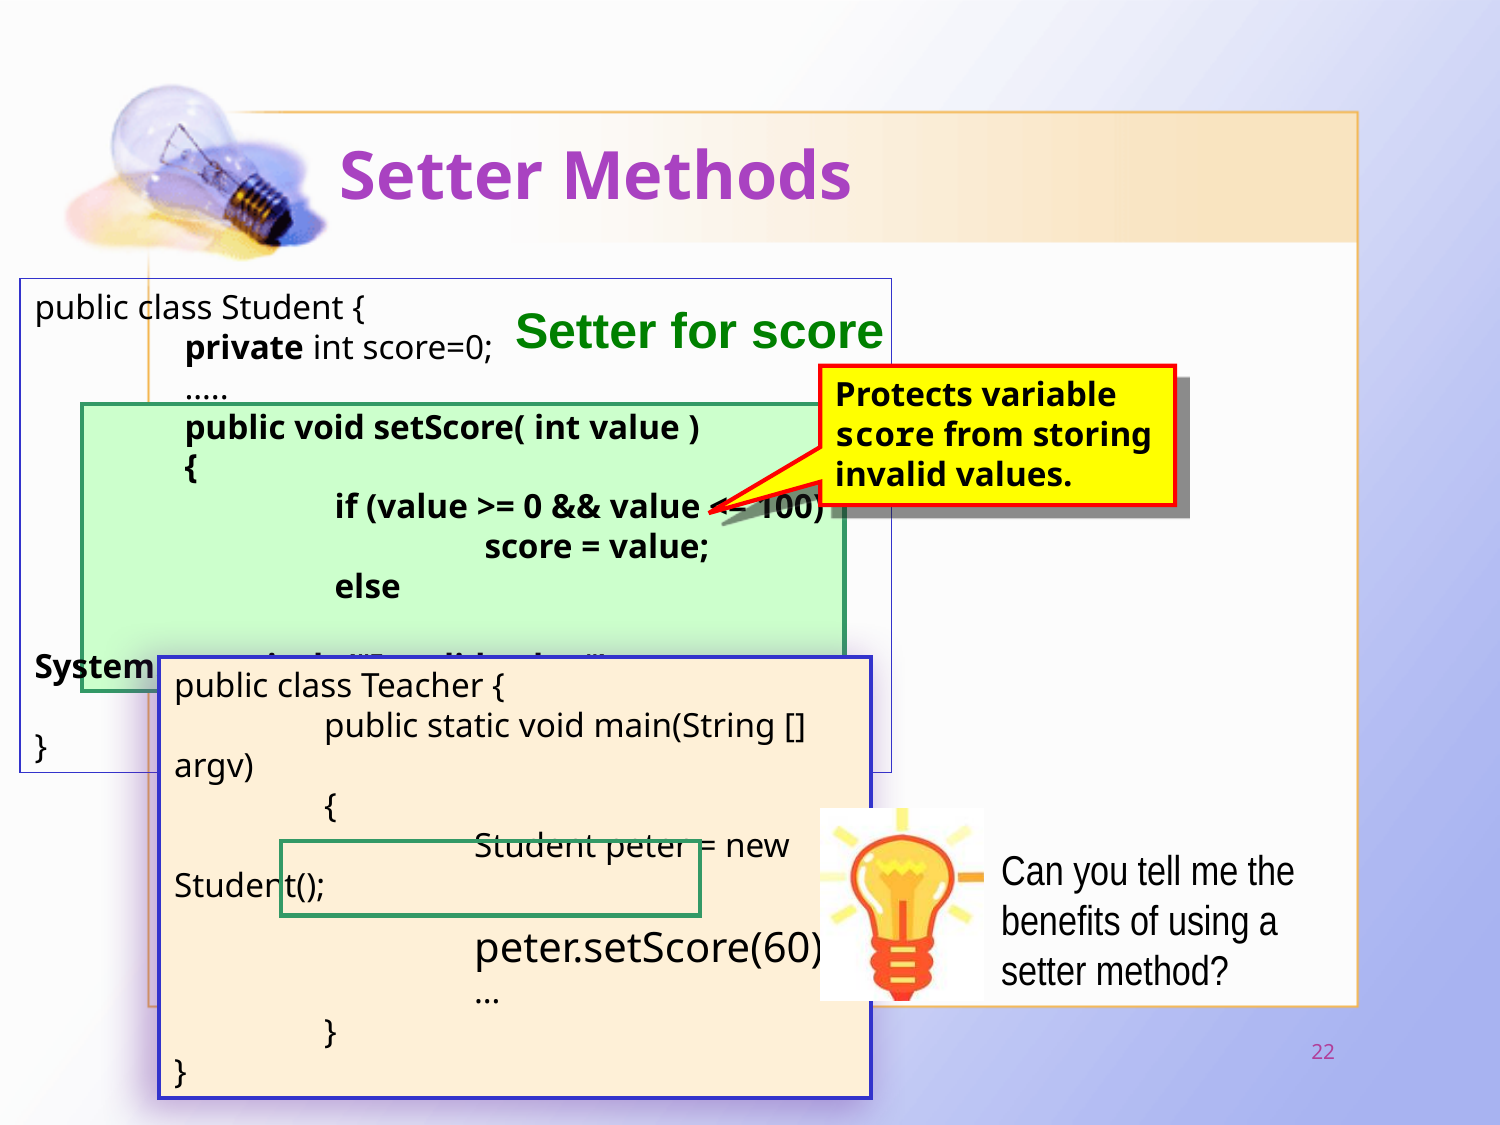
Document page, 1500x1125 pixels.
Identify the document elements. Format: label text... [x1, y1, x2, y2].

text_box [820, 808, 1329, 1003]
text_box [820, 365, 1176, 506]
text_box public class Teacher { public static void main(String [] argv) { Student peter = new Student(); peter.setScore(60); … } } [159, 656, 872, 1098]
picture [0, 0, 1500, 1125]
text_box [280, 840, 701, 916]
text_box public class Student { private int score=0; ….. public void setScore( int value ) { if (value >= 0 && value <= 100) score = value; else System.out.println("Invalid value"); } } [19, 278, 892, 773]
title Setter Methods [324, 134, 1276, 223]
text_box Setter for score [500, 290, 900, 366]
slide_number 22 [1237, 1024, 1351, 1076]
